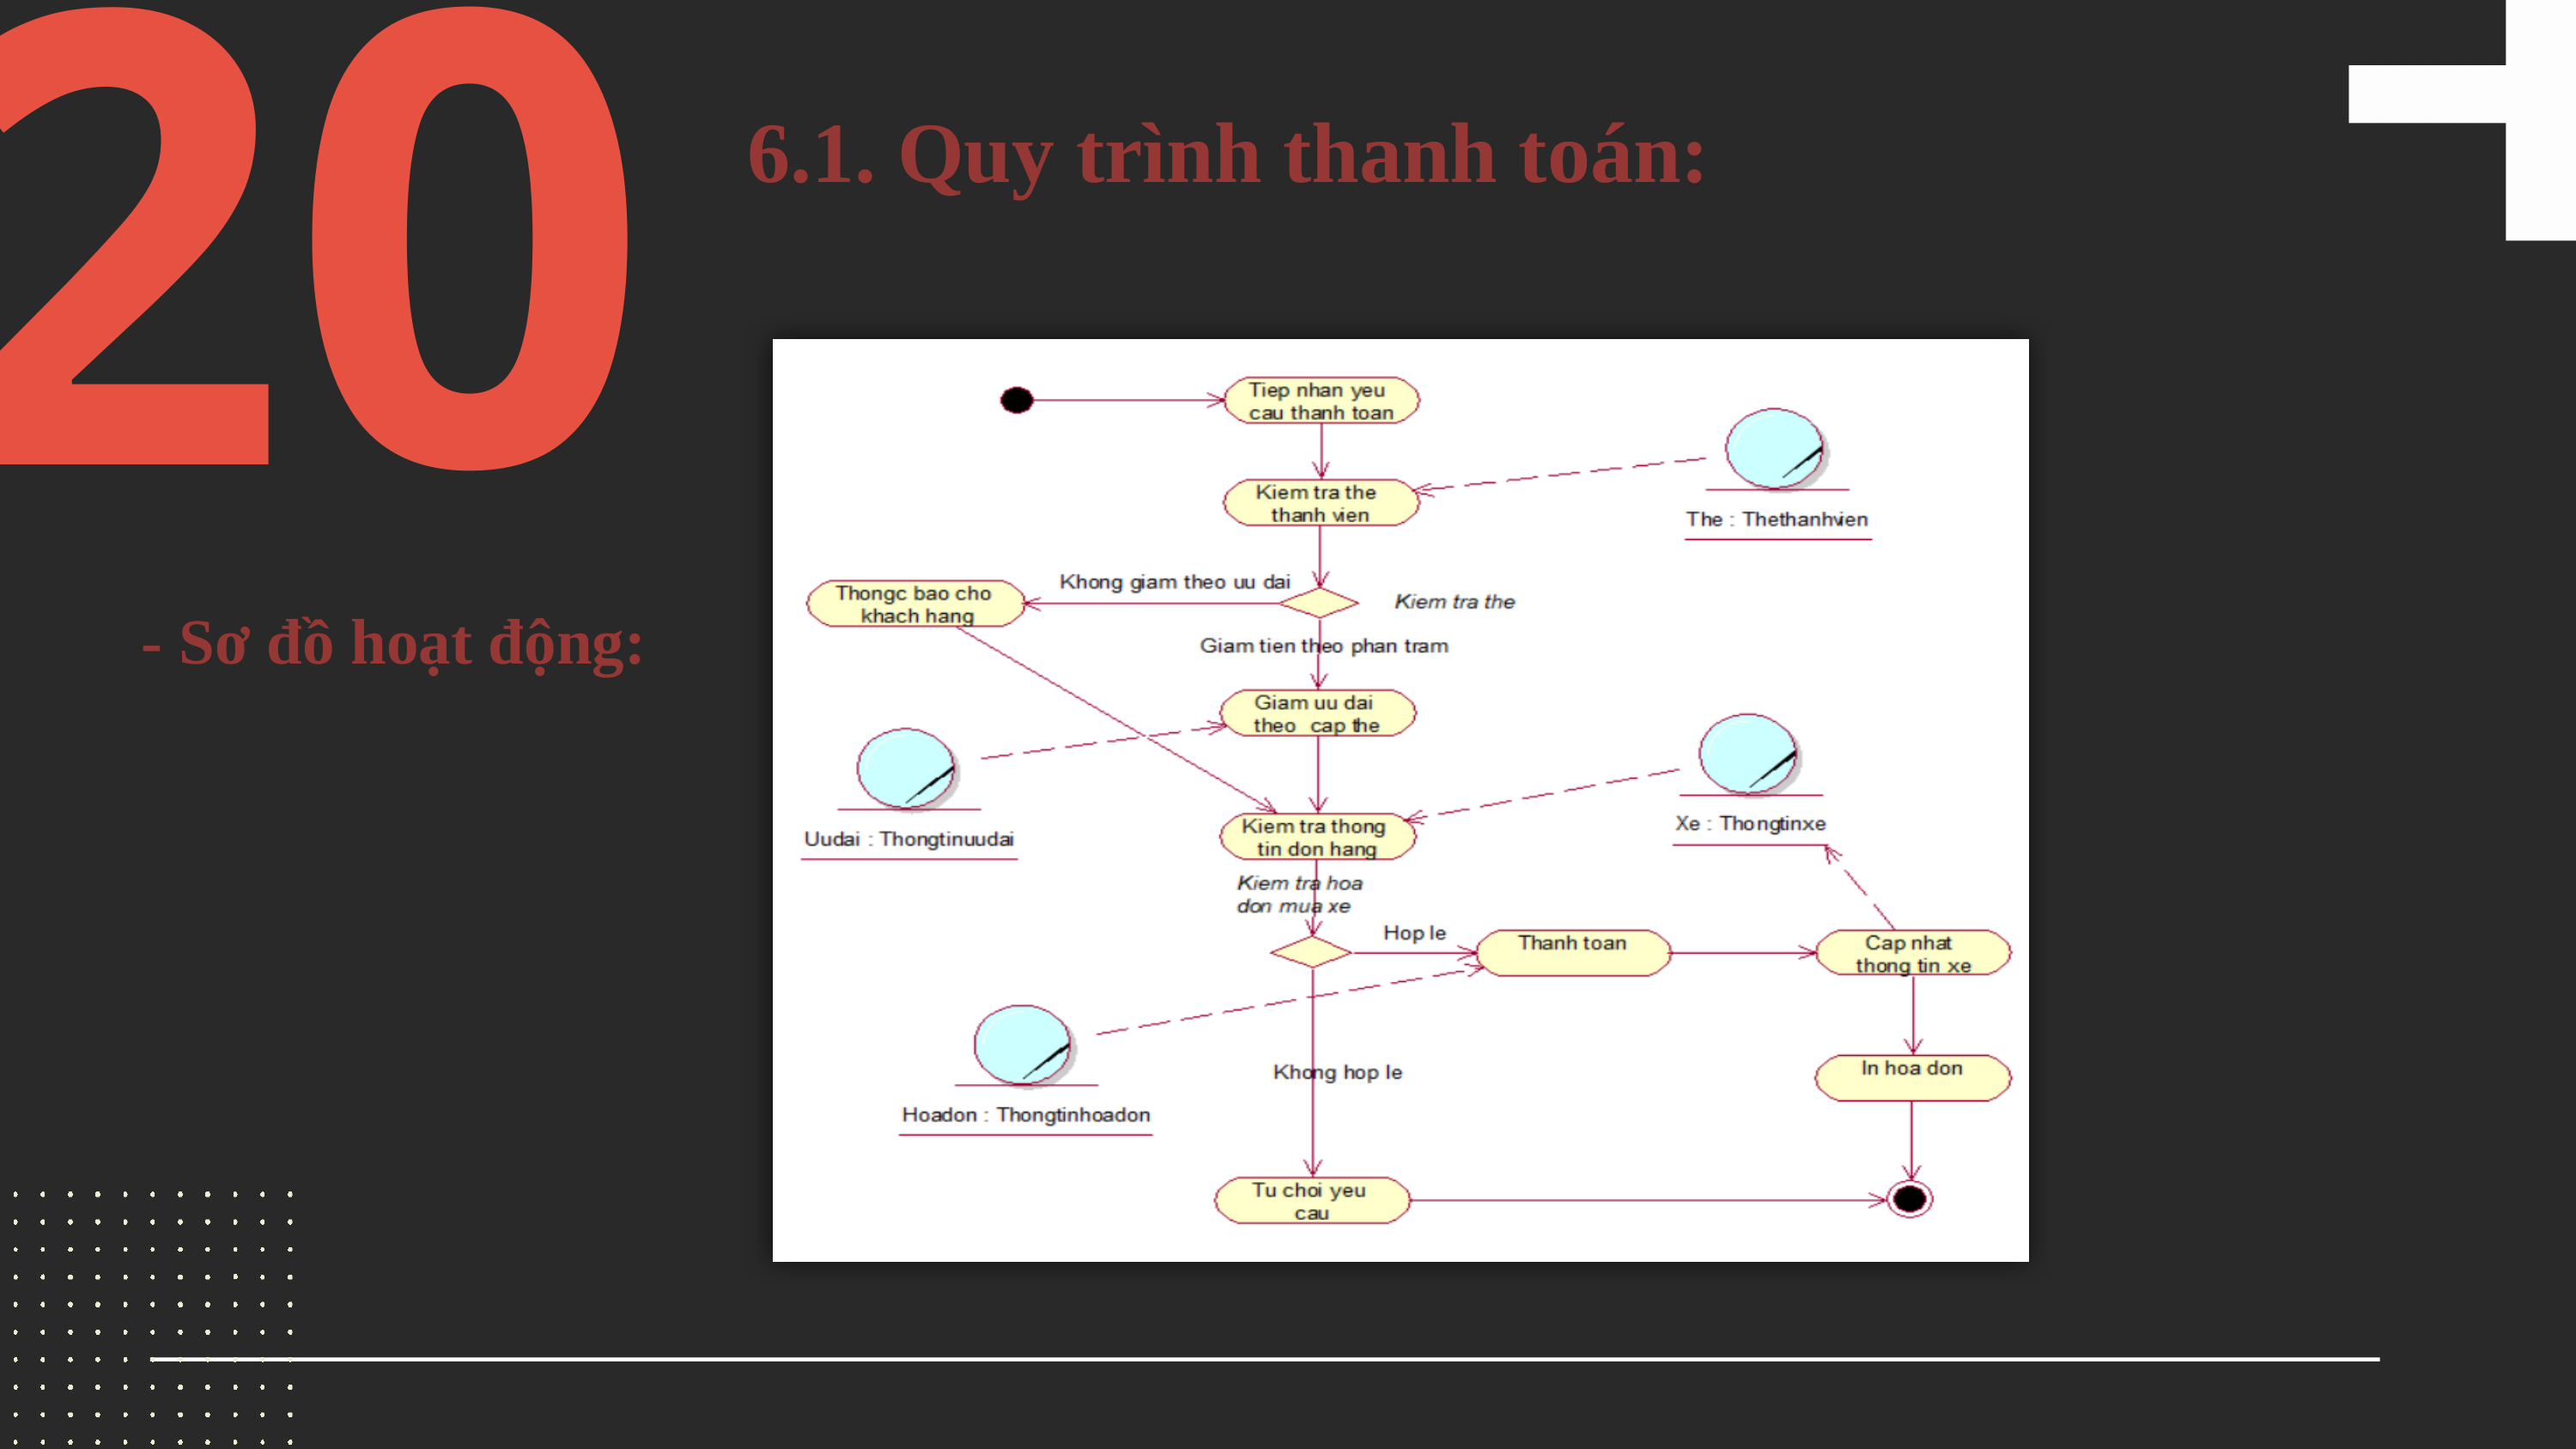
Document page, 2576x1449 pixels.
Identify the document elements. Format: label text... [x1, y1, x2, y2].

text_box 6.1. Quy trình thanh toán: [768, 60, 2100, 200]
picture [2330, 0, 2576, 255]
text_box 20 [0, 15, 768, 591]
text_box - Sơ đồ hoạt động: [128, 592, 752, 683]
picture [772, 338, 2029, 1262]
text_box [312, 1357, 2380, 1361]
picture [0, 1175, 307, 1449]
